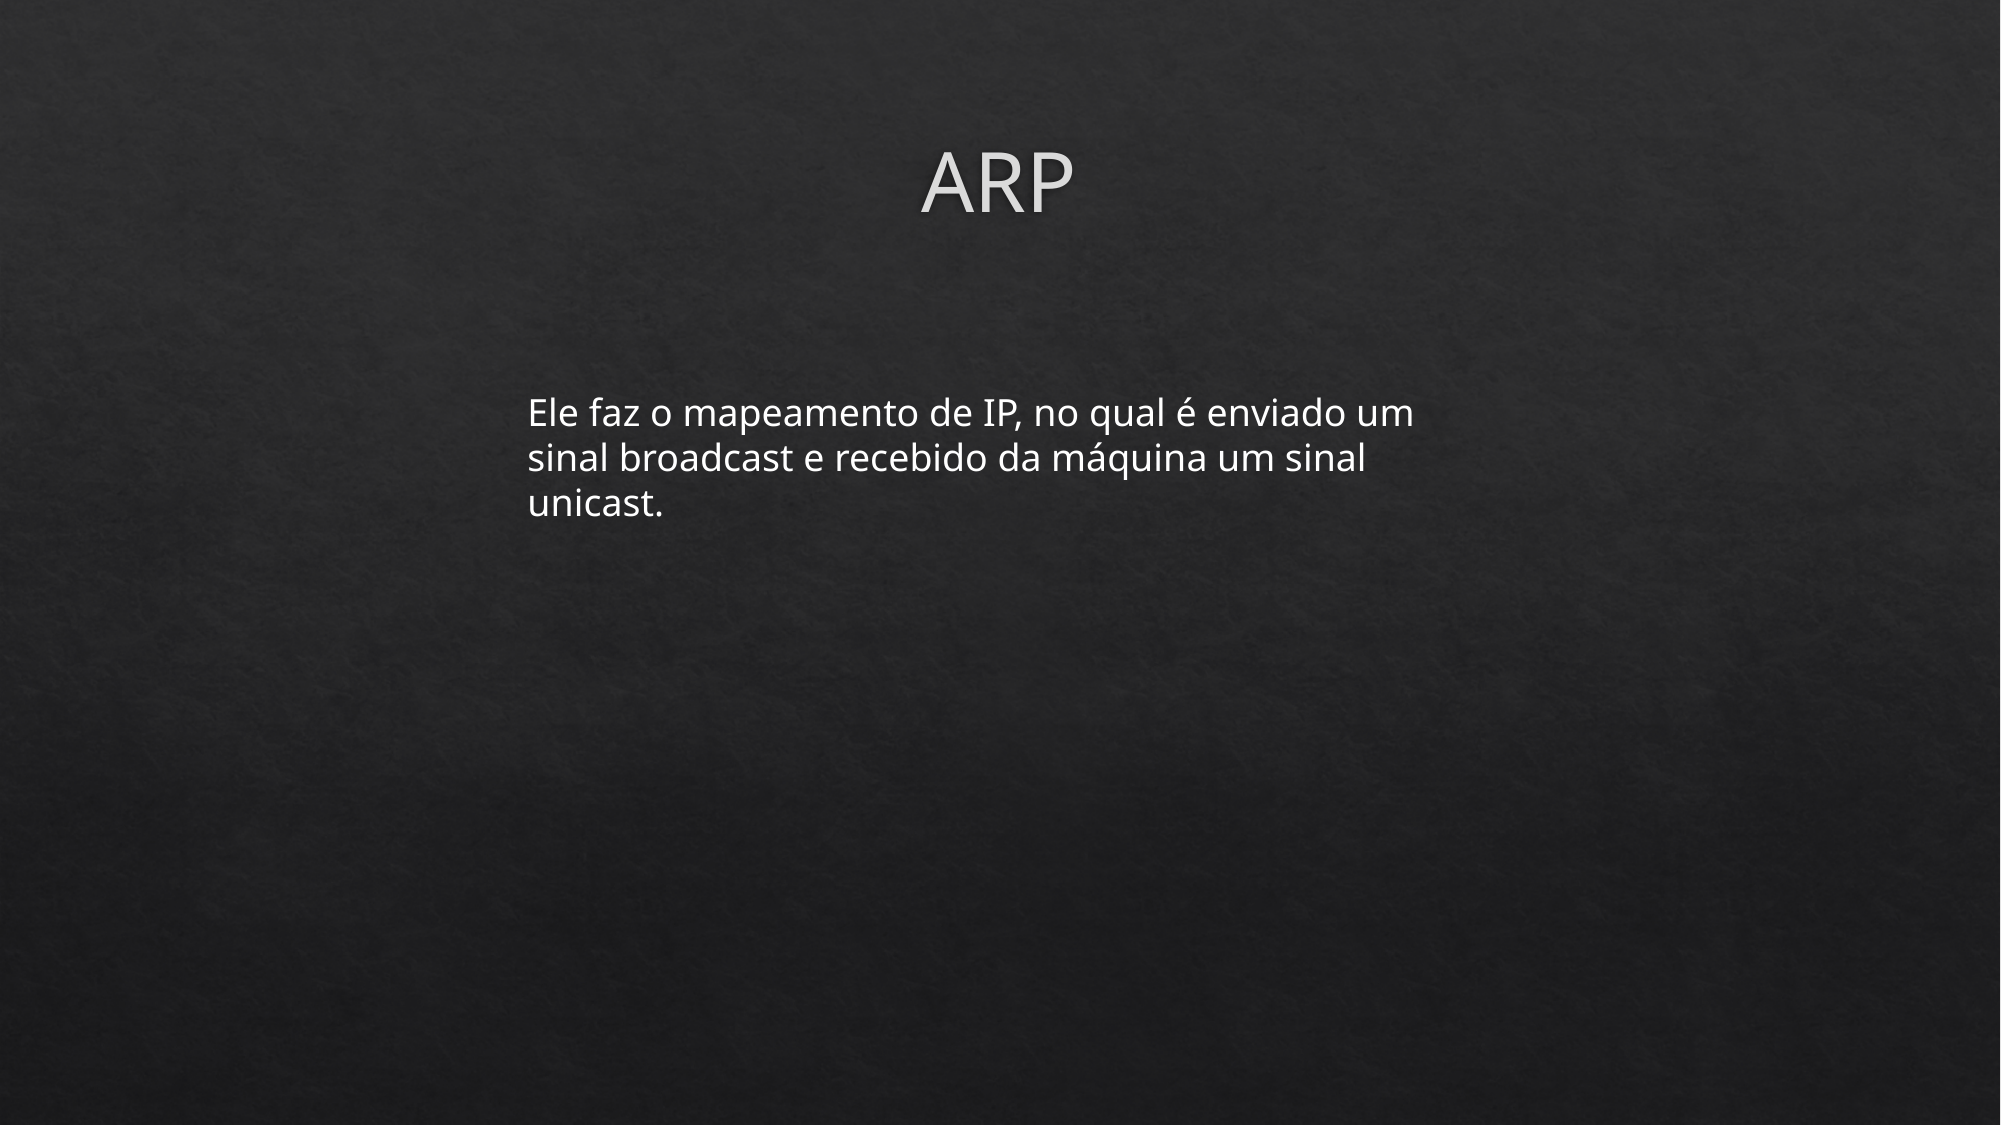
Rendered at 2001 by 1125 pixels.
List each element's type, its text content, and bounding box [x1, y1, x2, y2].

title ARP [149, 99, 1849, 260]
text_box Ele faz o mapeamento de IP, no qual é enviado um sinal broadcast e recebido da máquina um sinal unicast. [512, 381, 1486, 532]
